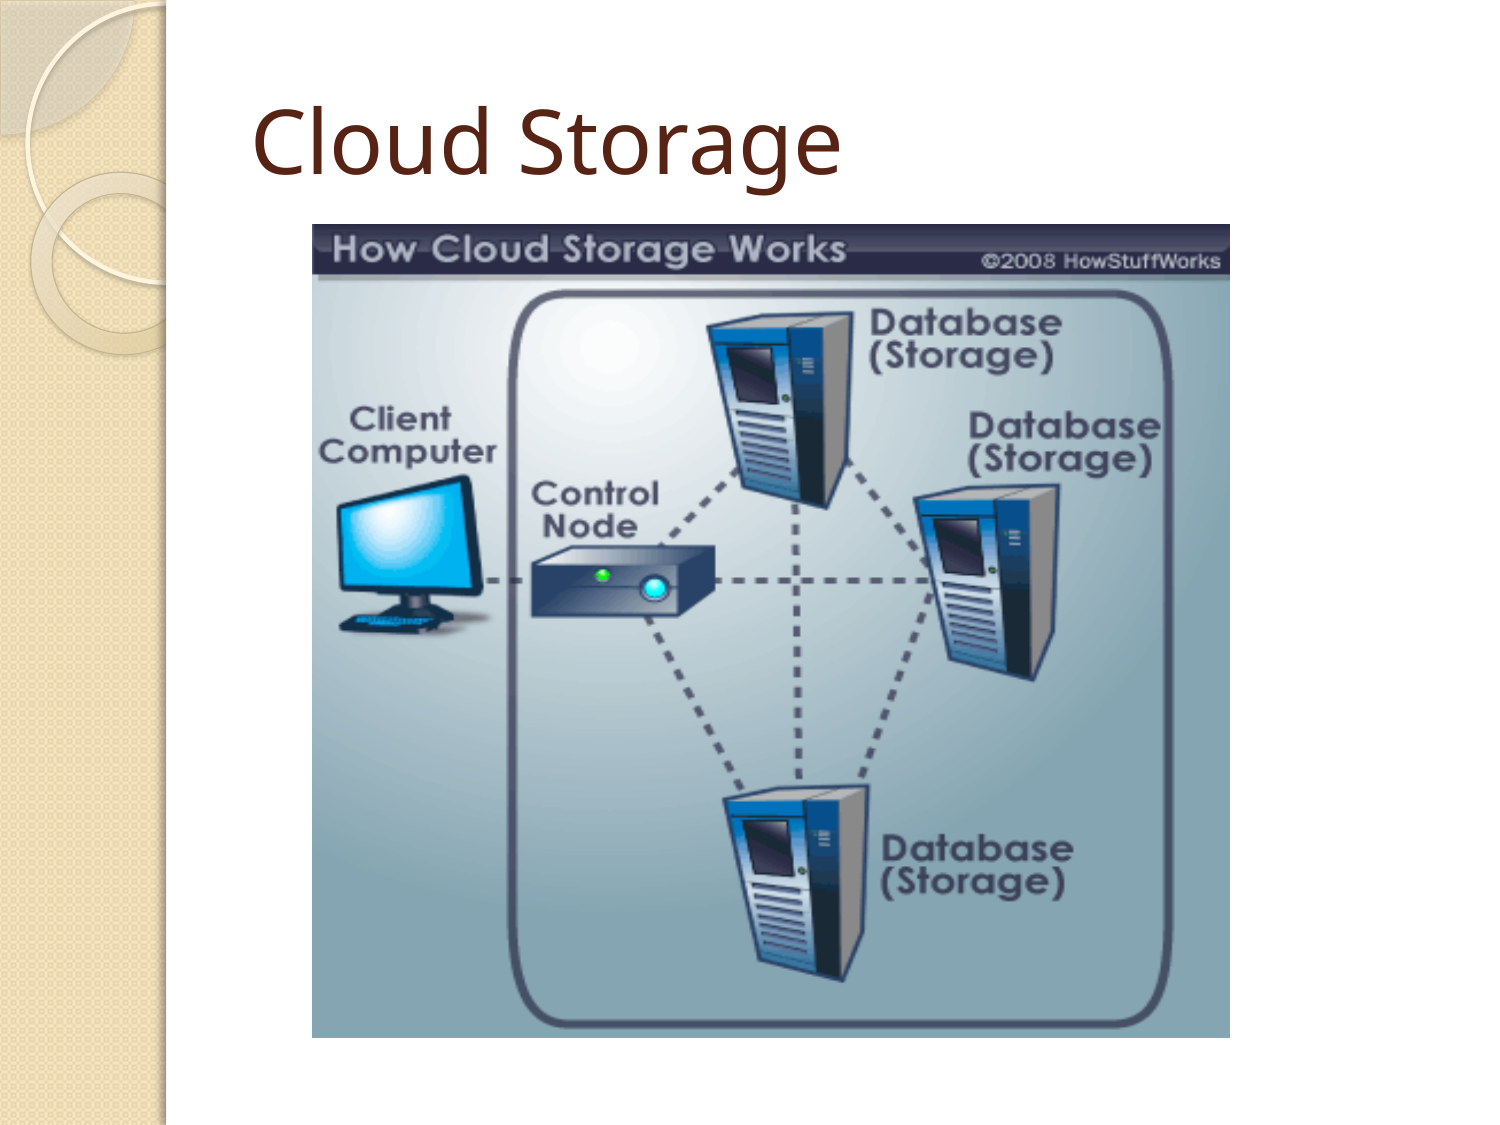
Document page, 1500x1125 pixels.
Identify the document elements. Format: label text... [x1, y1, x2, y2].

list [312, 224, 1231, 1038]
title Cloud Storage [235, 45, 1466, 233]
